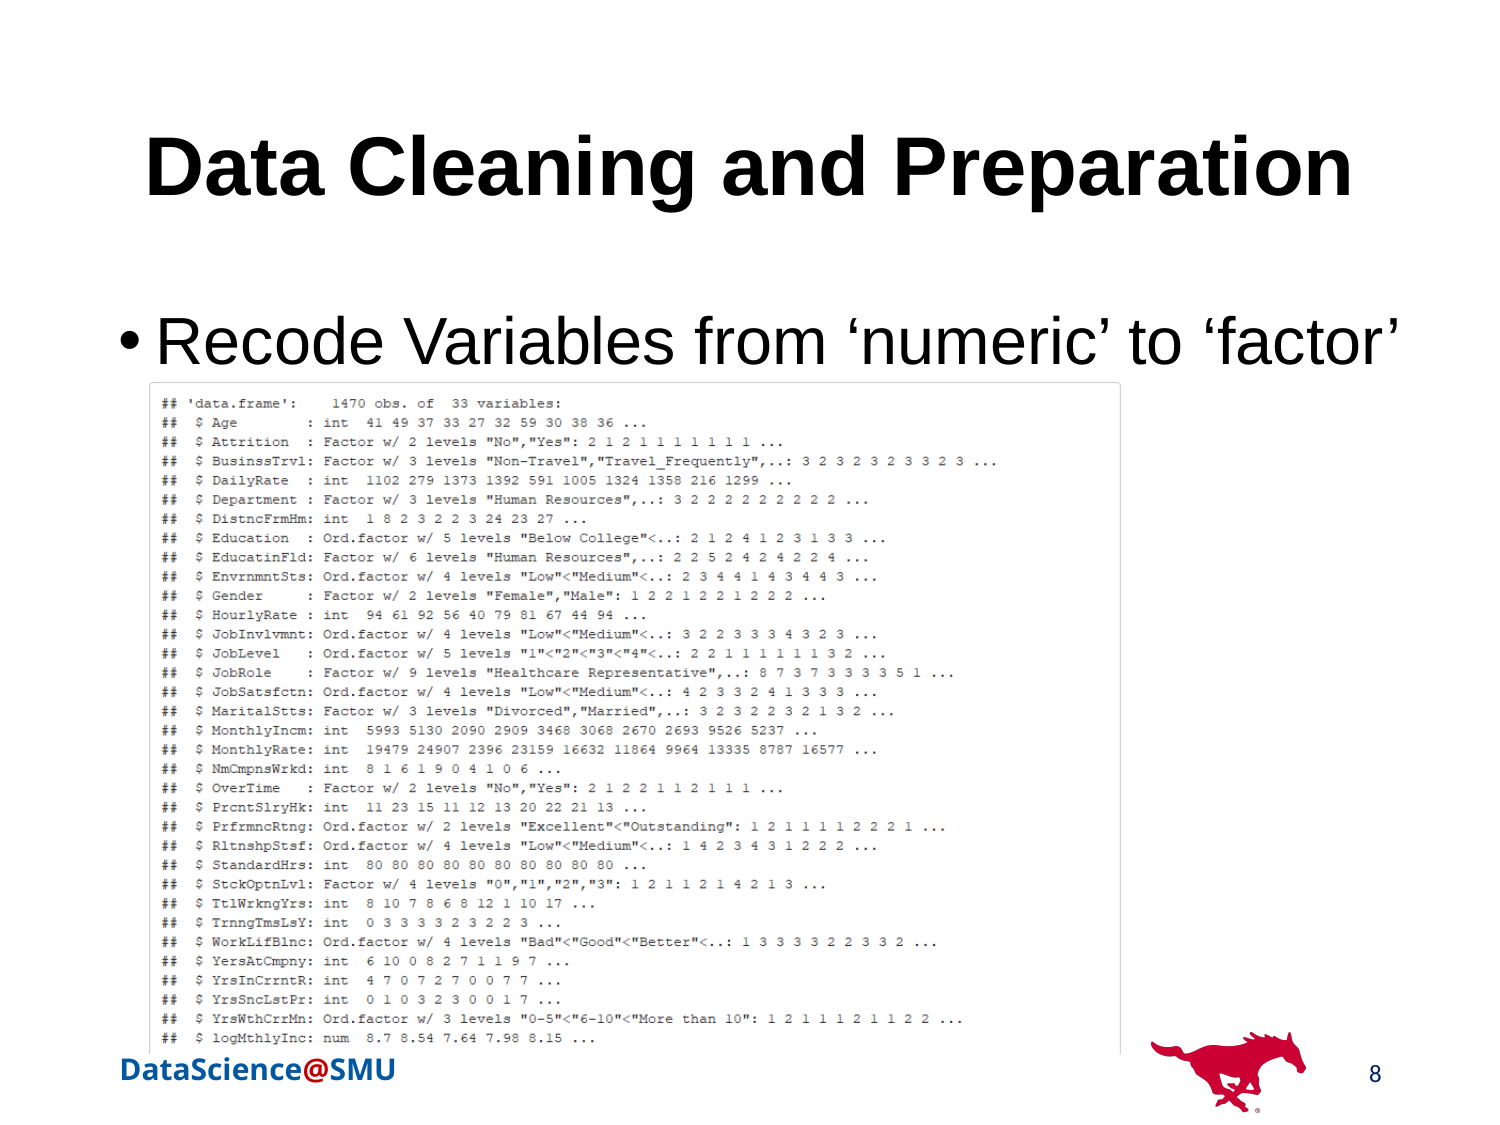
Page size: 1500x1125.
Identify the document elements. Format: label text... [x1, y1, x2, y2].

slide_number 8 [1059, 1042, 1397, 1103]
picture [147, 382, 1122, 1054]
picture [1151, 1103, 1306, 1113]
picture [1151, 1032, 1306, 1042]
title Data Cleaning and Preparation [103, 59, 1397, 278]
list Recode Variables from ‘numeric’ to ‘factor’ [103, 299, 1428, 1014]
